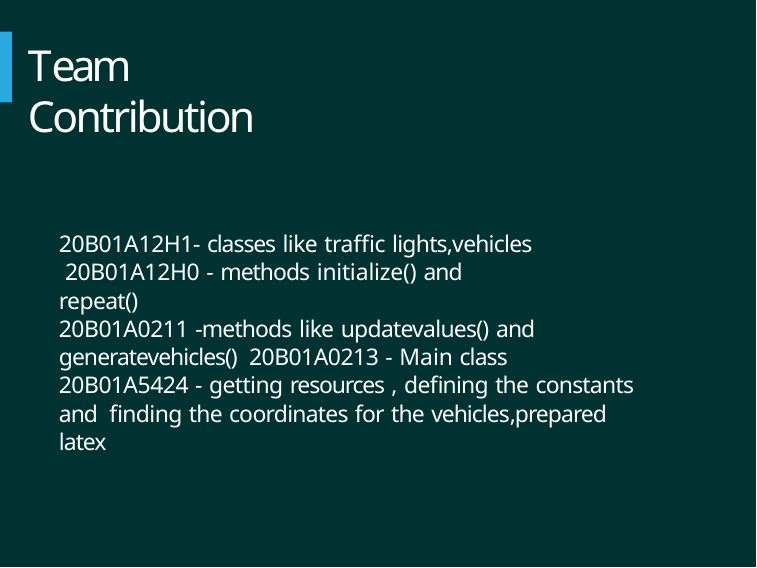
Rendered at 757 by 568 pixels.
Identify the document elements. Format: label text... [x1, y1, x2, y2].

list 20B01A12H1- classes like traffic lights,vehicles 20B01A12H0 - methods initialize() and repeat() 20B01A0211 -methods like updatevalues() and generatevehicles() 20B01A0213 - Main class 20B01A5424 - getting resources , defining the constants and finding the coordinates for the vehicles,prepared latex [56, 227, 700, 544]
title Team Contribution [25, 36, 349, 142]
